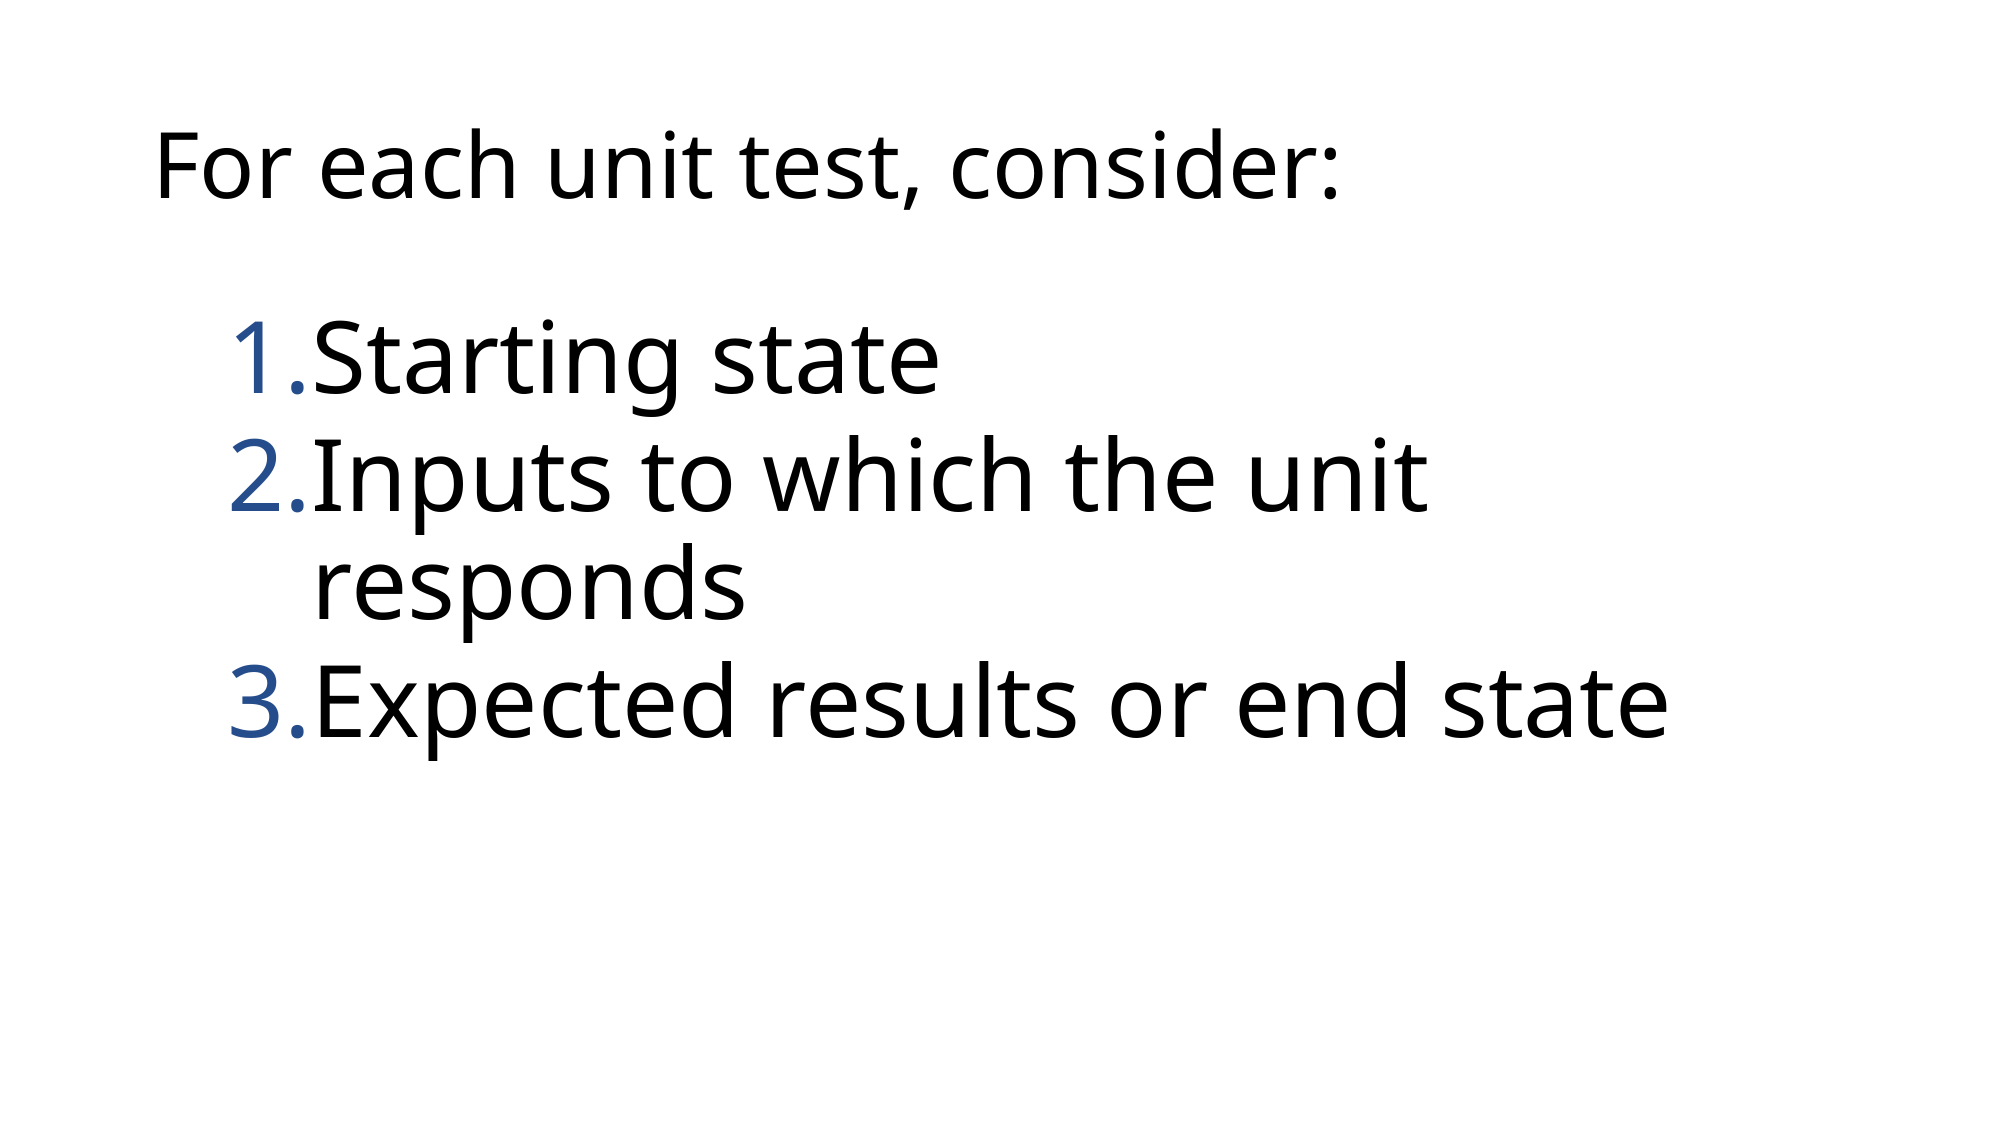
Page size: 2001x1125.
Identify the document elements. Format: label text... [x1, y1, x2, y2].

list Starting state Inputs to which the unit responds Expected results or end state [137, 299, 1863, 1014]
title For each unit test, consider: [137, 59, 1863, 278]
